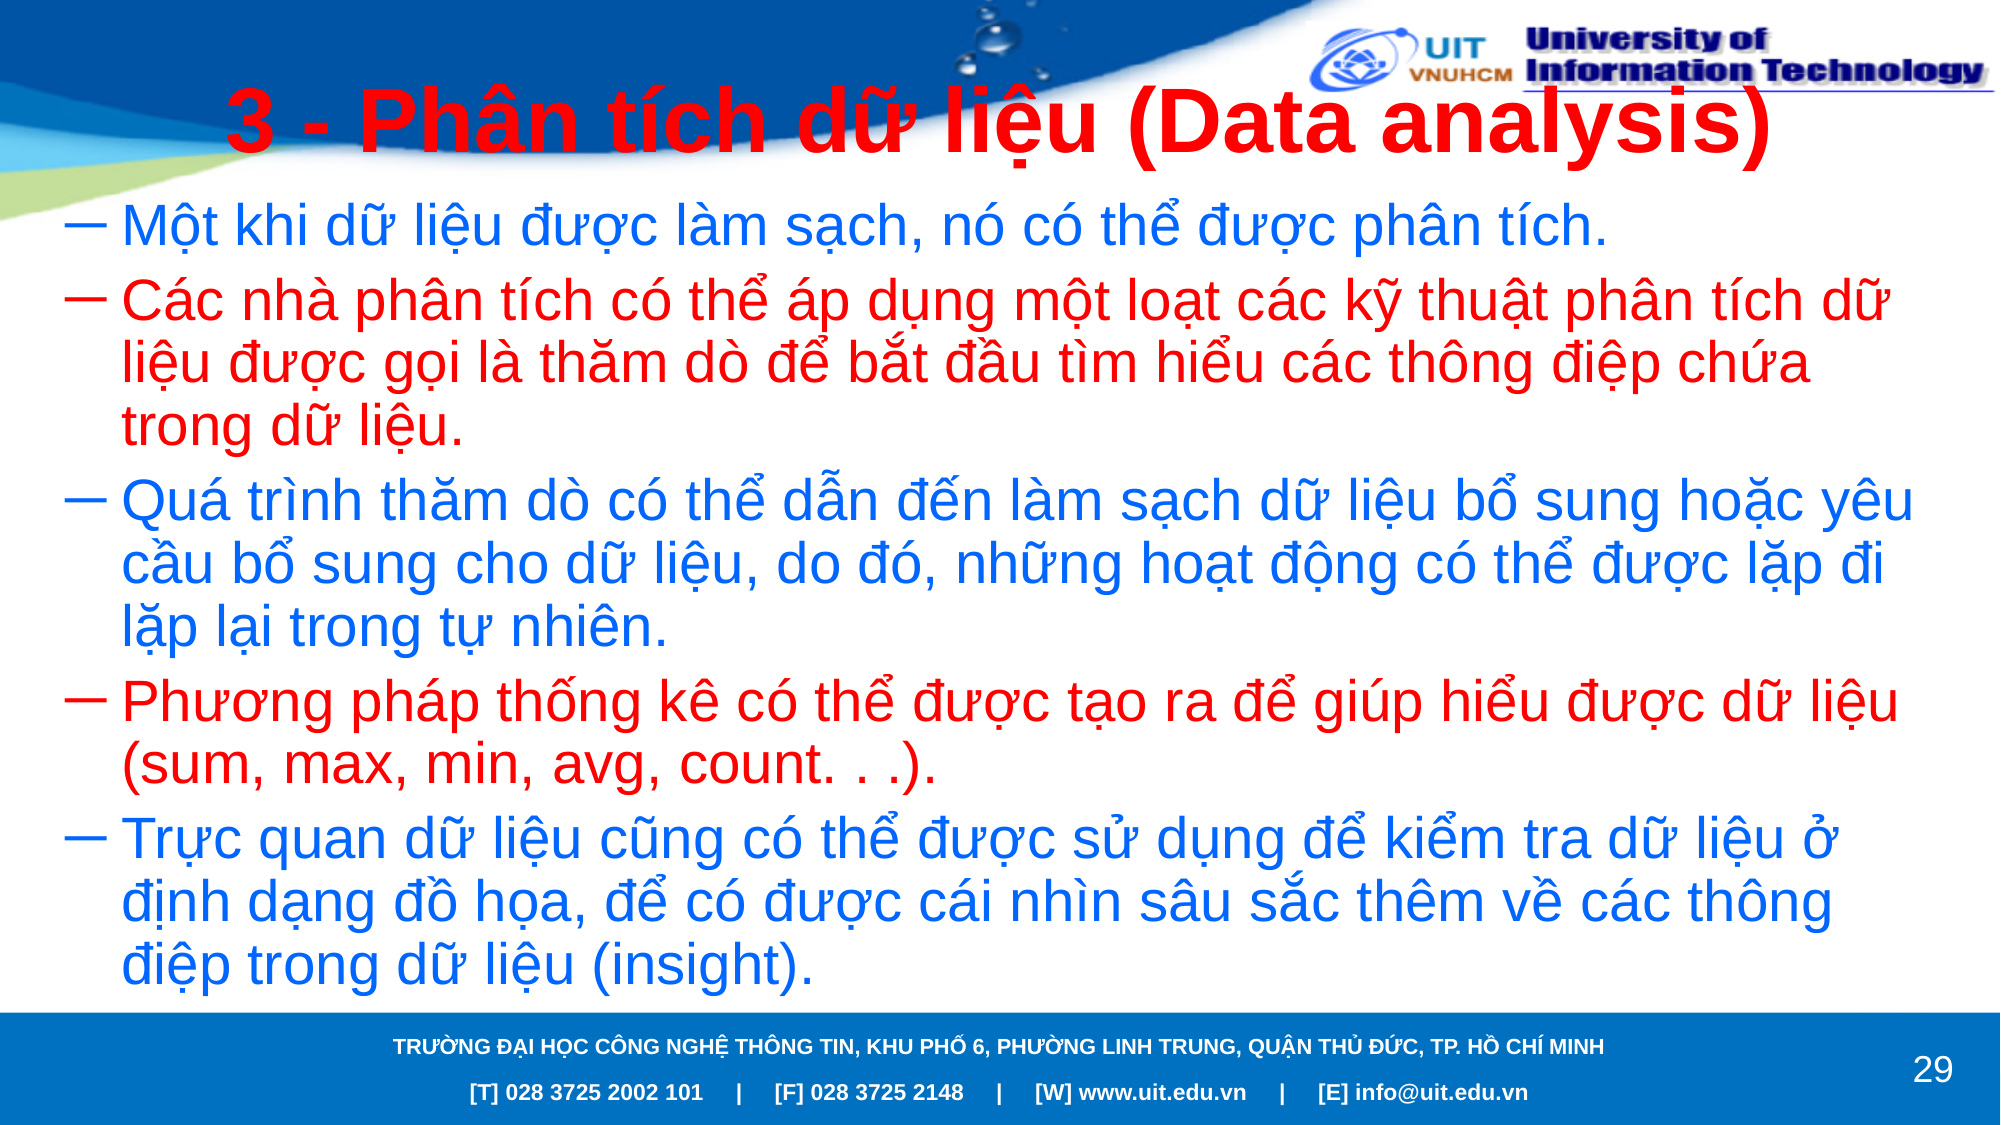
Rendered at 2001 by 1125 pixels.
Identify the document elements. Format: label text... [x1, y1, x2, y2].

title 3 - Phân tích dữ liệu (Data analysis) [99, 22, 1900, 187]
picture [0, 0, 2001, 1125]
list Một khi dữ liệu được làm sạch, nó có thể được phân tích. Các nhà phân tích có thể áp dụng một loạt các kỹ thuật phân tích dữ liệu được gọi là thăm dò để bắt đầu tìm hiểu các thông điệp chứa trong dữ liệu. Quá trình thăm dò có thể dẫn đến làm sạch dữ liệu bổ sung hoặc yêu cầu bổ sung cho dữ liệu, do đó, những hoạt động có thể được lặp đi lặp lại trong tự nhiên. Phương pháp thống kê có thể được tạo ra để giúp hiểu được dữ liệu (sum, max, min, avg, count. . .). Trực quan dữ liệu cũng có thể được sử dụng để kiểm tra dữ liệu ở định dạng đồ họa, để có được cái nhìn sâu sắc thêm về các thông điệp trong dữ liệu (insight). [50, 187, 1950, 1009]
